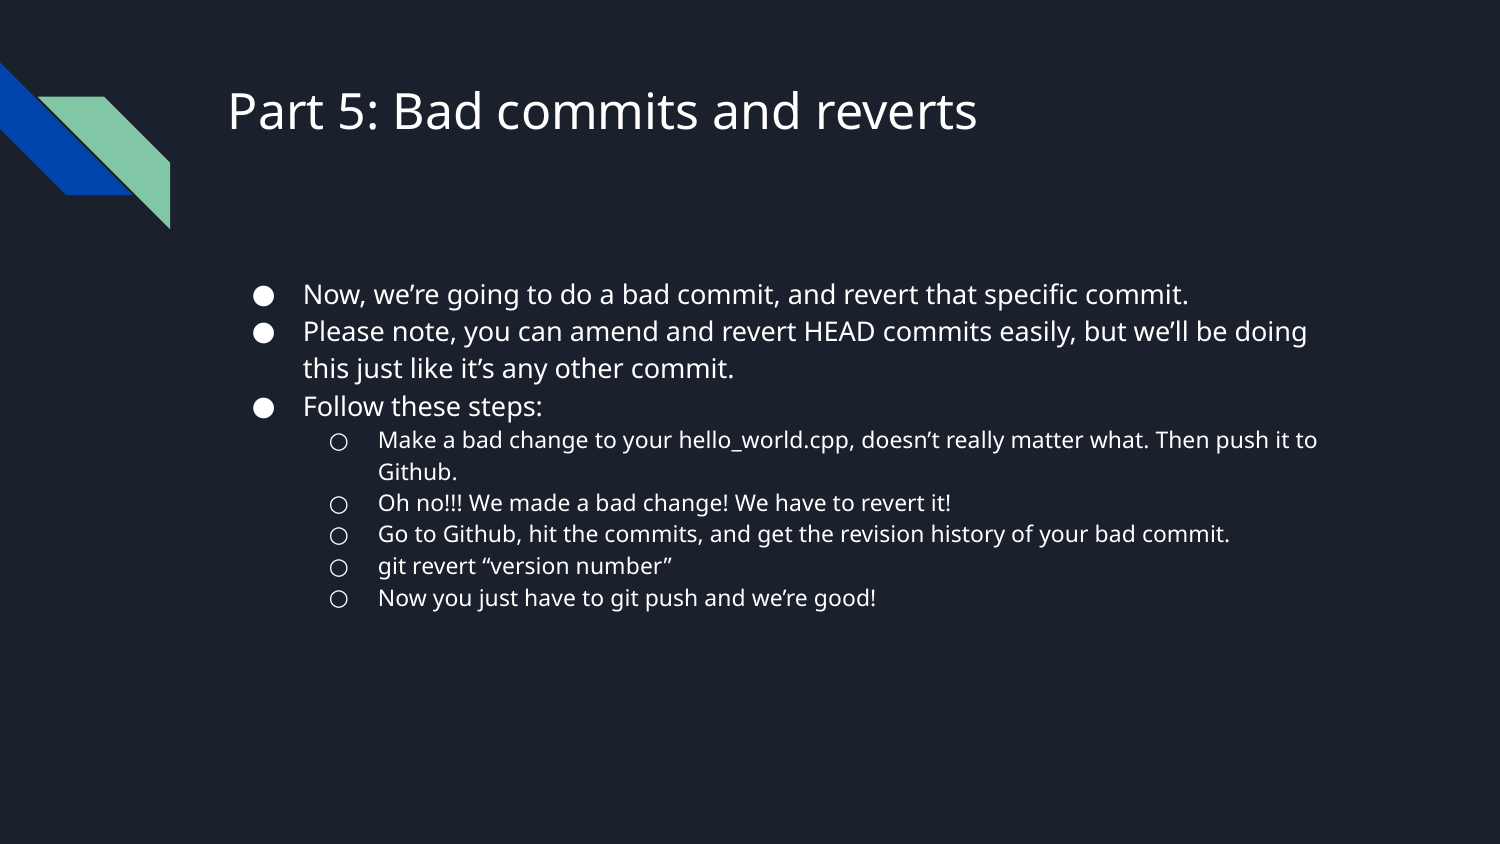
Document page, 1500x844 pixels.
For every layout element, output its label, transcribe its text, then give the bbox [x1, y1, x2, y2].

list Now, we’re going to do a bad commit, and revert that specific commit. Please note, you can amend and revert HEAD commits easily, but we’ll be doing this just like it’s any other commit. Follow these steps: Make a bad change to your hello_world.cpp, doesn’t really matter what. Then push it to Github. Oh no!!! We made a bad change! We have to revert it! Go to Github, hit the commits, and get the revision history of your bad commit. git revert “version number” Now you just have to git push and we’re good! [212, 257, 1368, 735]
title Part 5: Bad commits and reverts [212, 64, 1368, 215]
